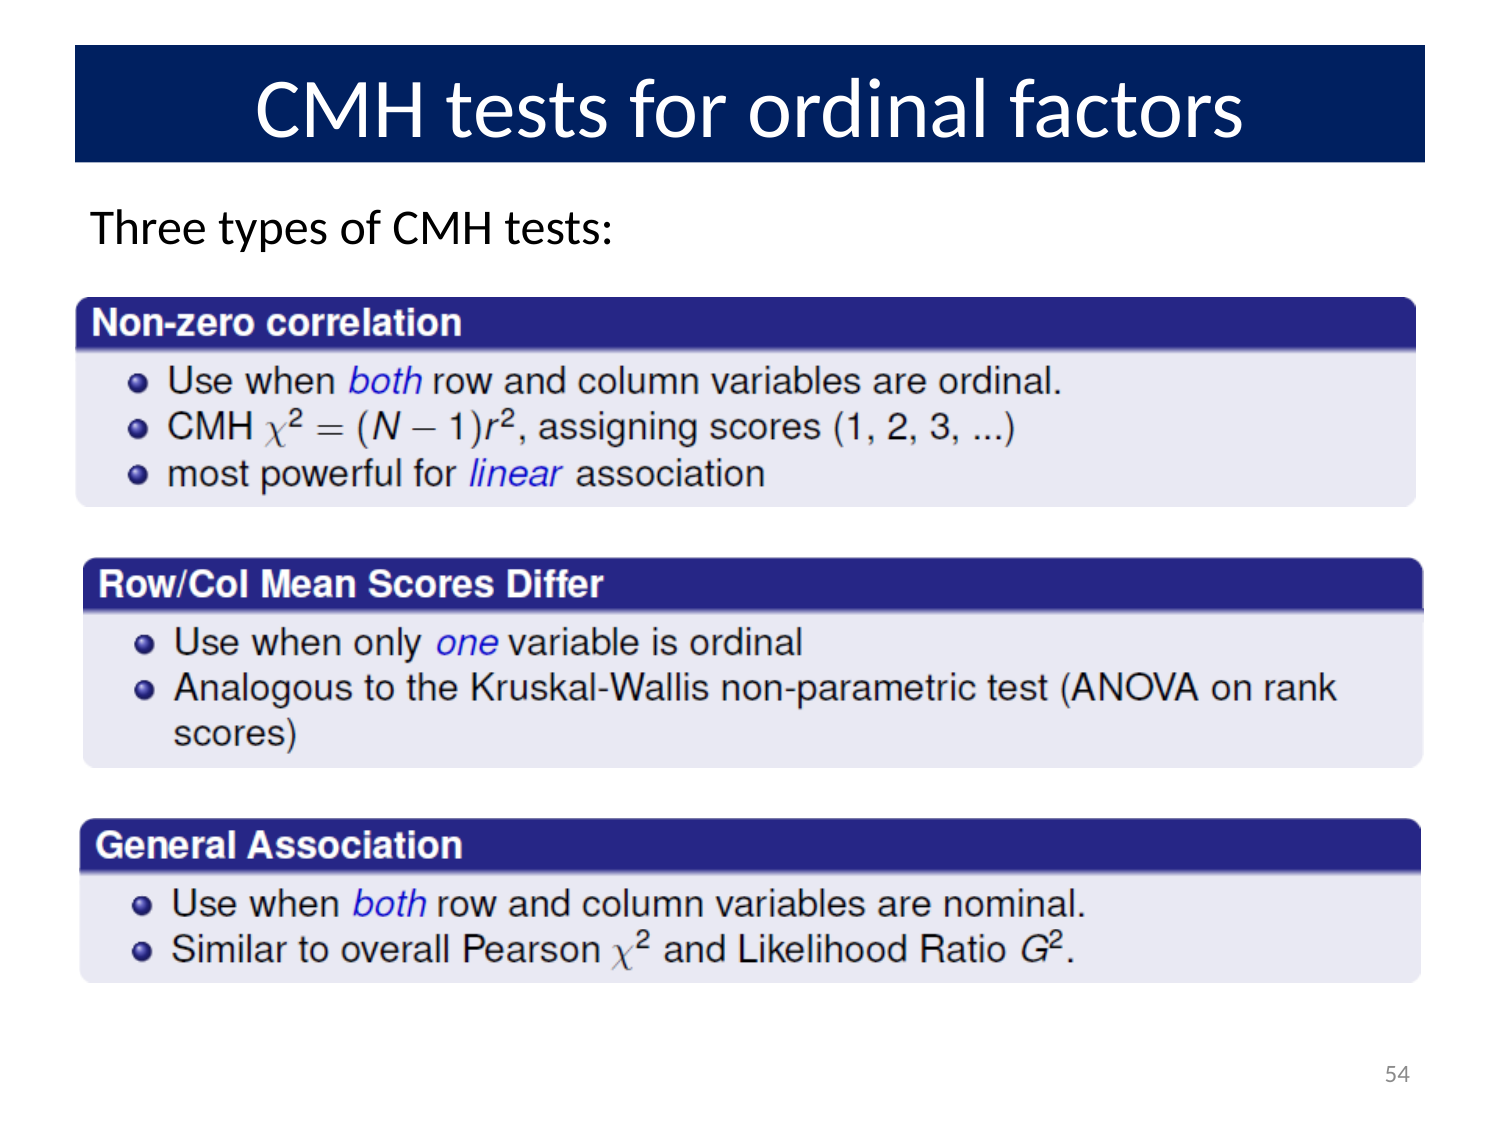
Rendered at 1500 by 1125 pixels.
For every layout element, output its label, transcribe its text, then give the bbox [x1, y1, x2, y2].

picture [79, 818, 1421, 984]
picture [82, 556, 1424, 769]
slide_number 54 [1074, 1042, 1425, 1103]
text_box Three types of CMH tests: [74, 187, 813, 263]
picture [74, 296, 1416, 507]
title CMH tests for ordinal factors [75, 45, 1425, 163]
